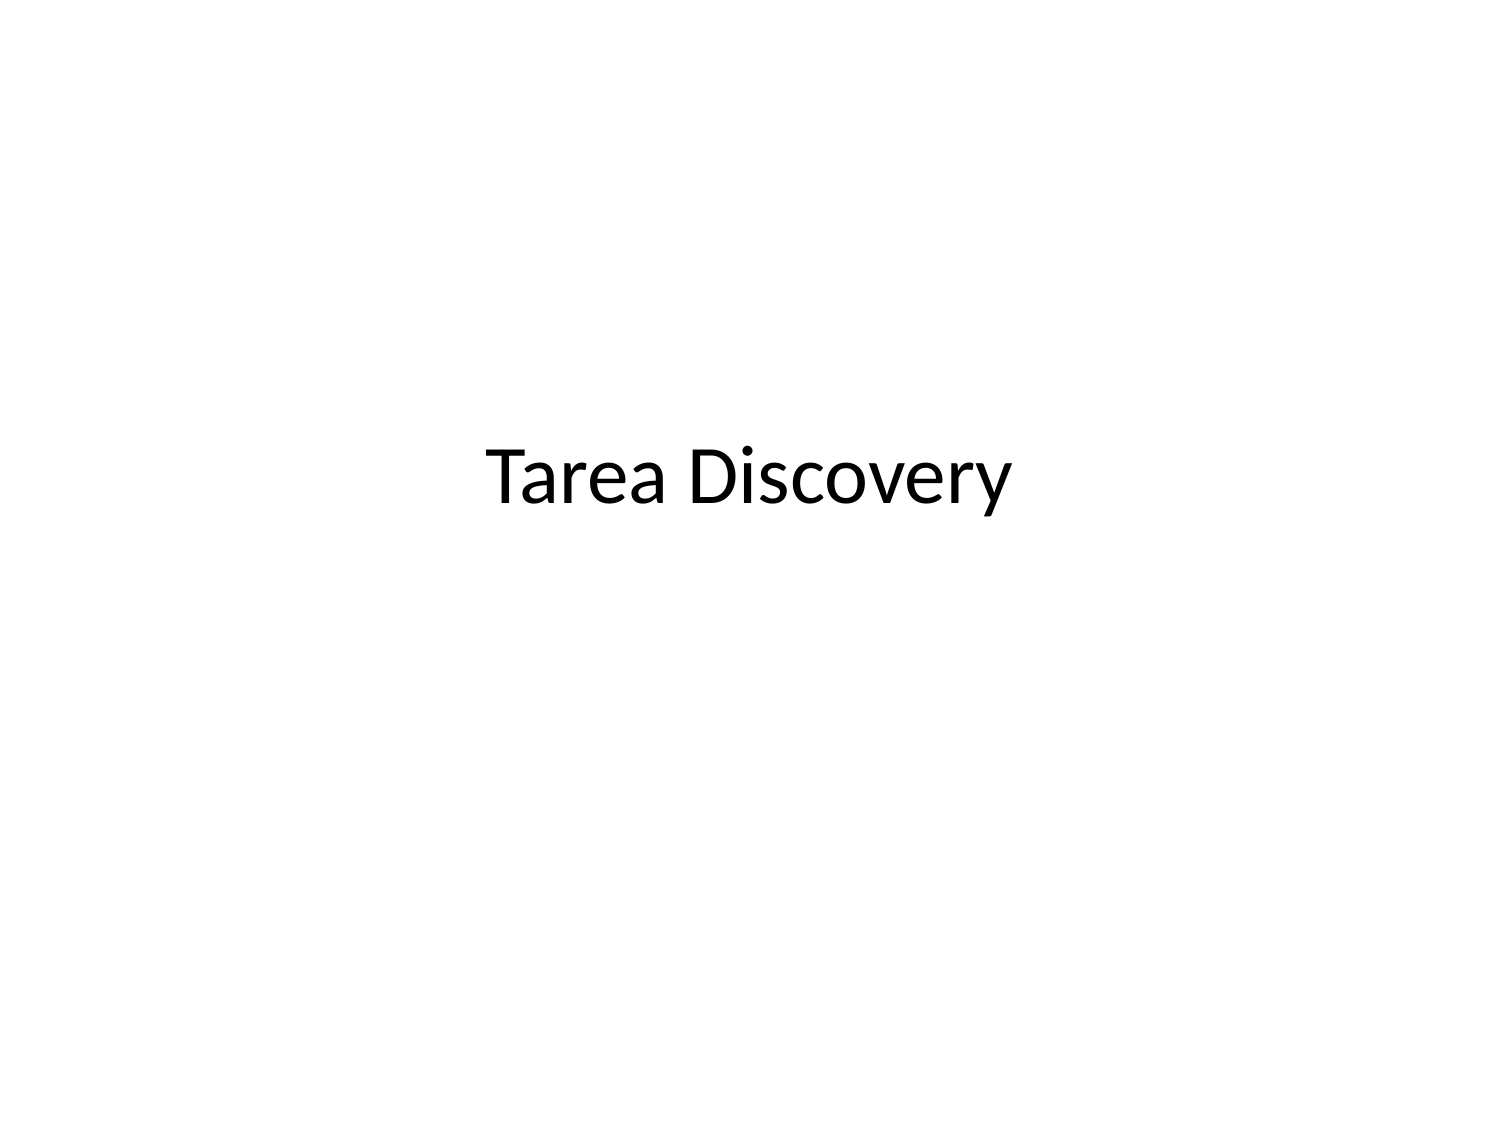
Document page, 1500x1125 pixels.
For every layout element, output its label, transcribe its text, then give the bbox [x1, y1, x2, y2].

title Tarea Discovery [112, 349, 1388, 591]
